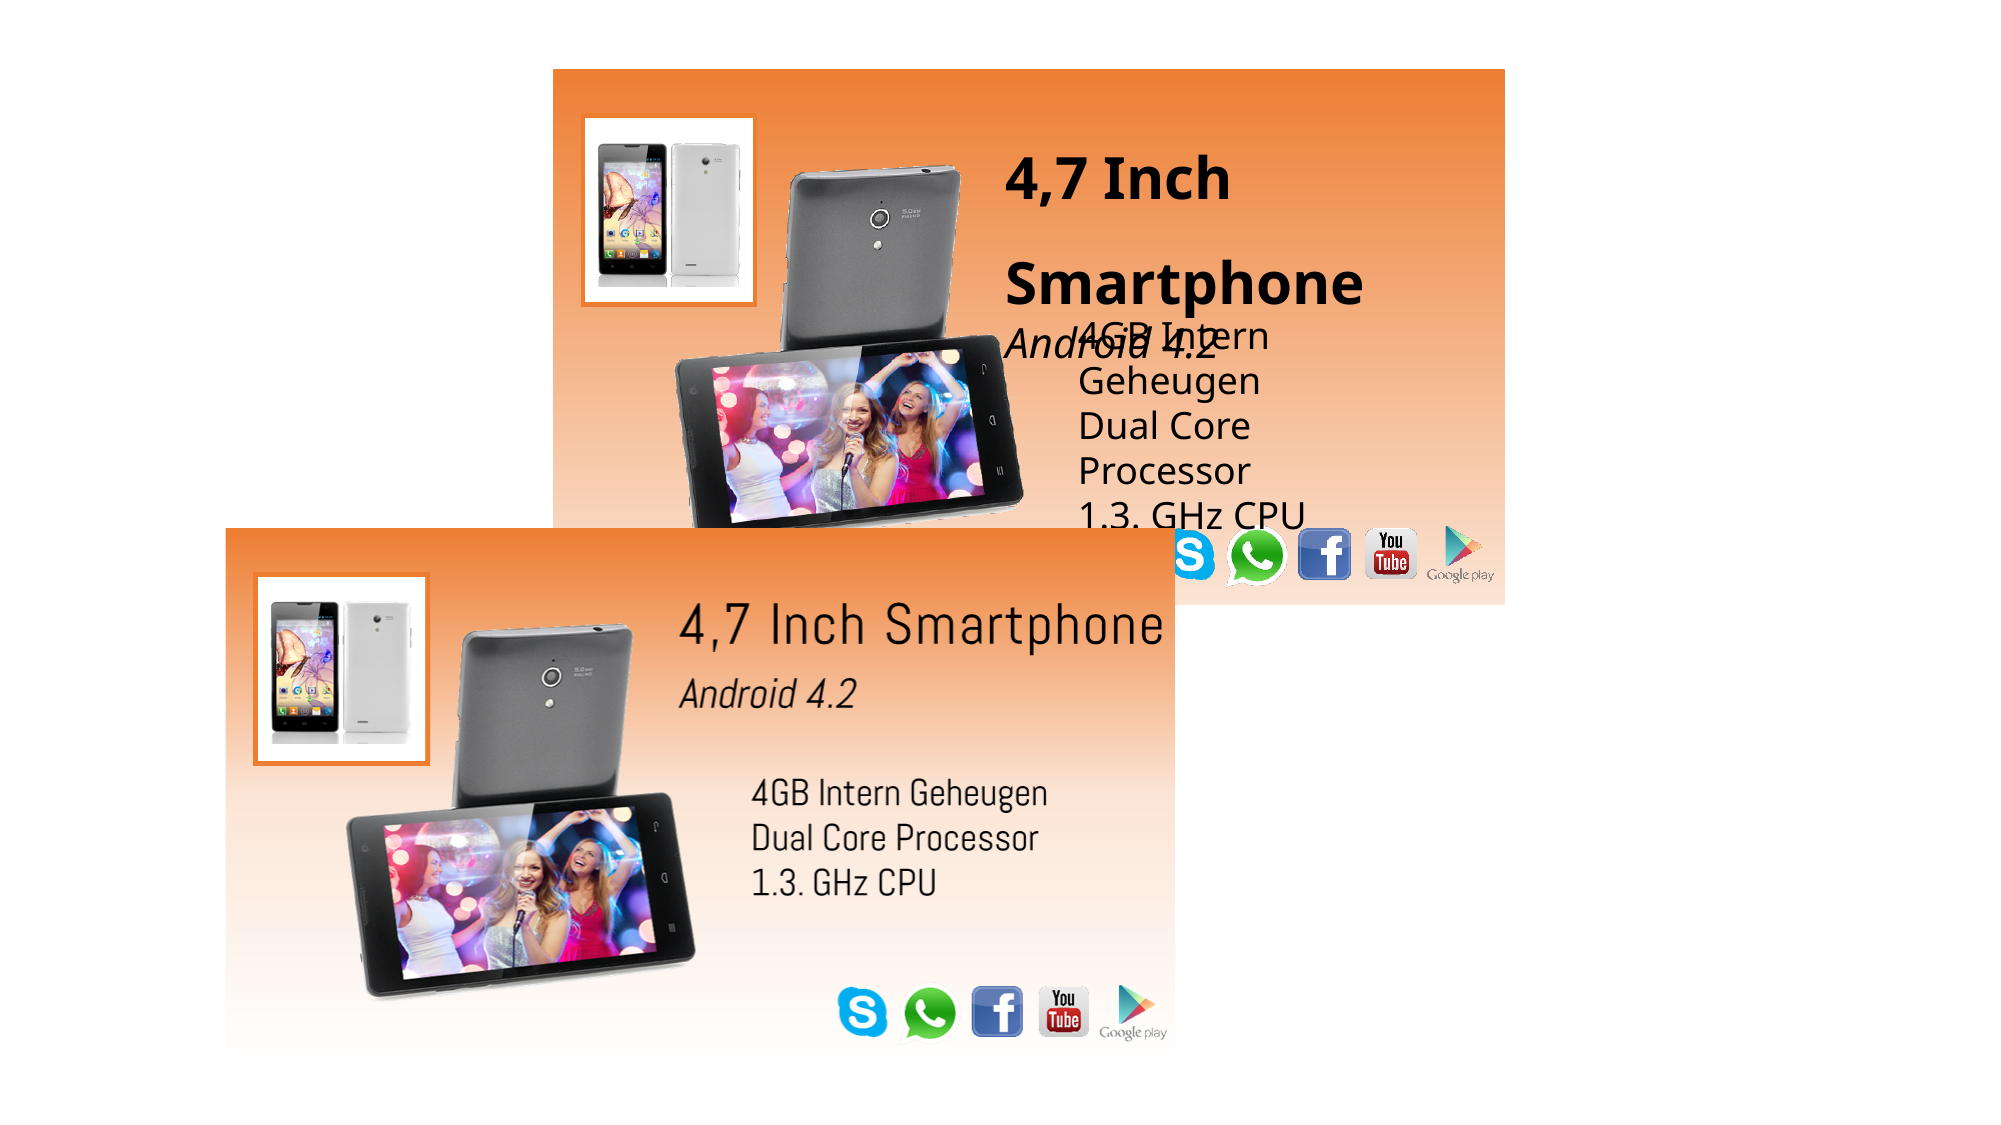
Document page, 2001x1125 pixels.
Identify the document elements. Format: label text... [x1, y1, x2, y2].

text_box 4,7 Inch Smartphone Android 4.2 [990, 99, 1520, 374]
text_box 4GB Intern Geheugen Dual Core Processor 1.3. GHz CPU [1202, 304, 1450, 545]
picture [1426, 524, 1494, 585]
text_box [1175, 374, 1506, 606]
text_box [552, 69, 1506, 527]
picture [1365, 527, 1417, 579]
text_box [582, 115, 756, 306]
picture [225, 134, 1291, 1064]
picture [1298, 528, 1351, 580]
